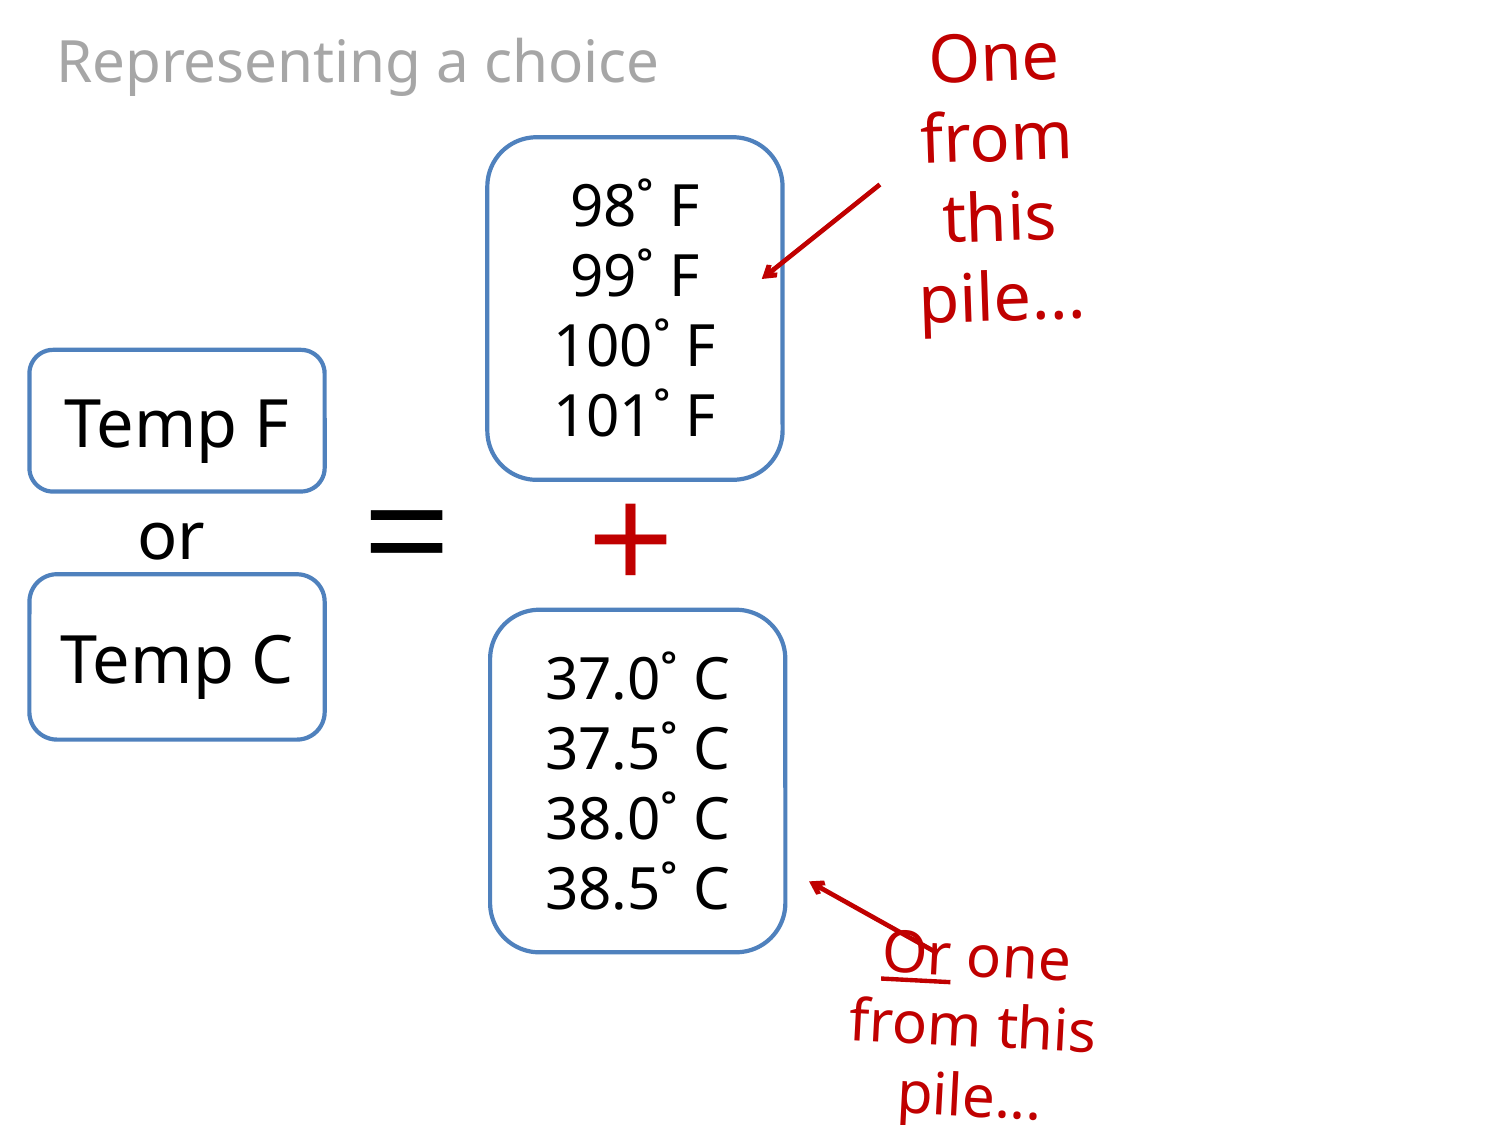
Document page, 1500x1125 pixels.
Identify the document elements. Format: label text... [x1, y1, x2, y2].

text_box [808, 881, 1138, 1087]
title Representing a choice [41, 19, 1459, 100]
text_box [761, 111, 1152, 280]
text_box 98˚ F 99˚ F 100˚ F 101˚ F [485, 135, 785, 482]
text_box + [584, 482, 673, 607]
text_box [29, 349, 325, 740]
text_box 37.0˚ C 37.5˚ C 38.0˚ C 38.5˚ C [488, 607, 788, 955]
text_box = [360, 425, 449, 869]
